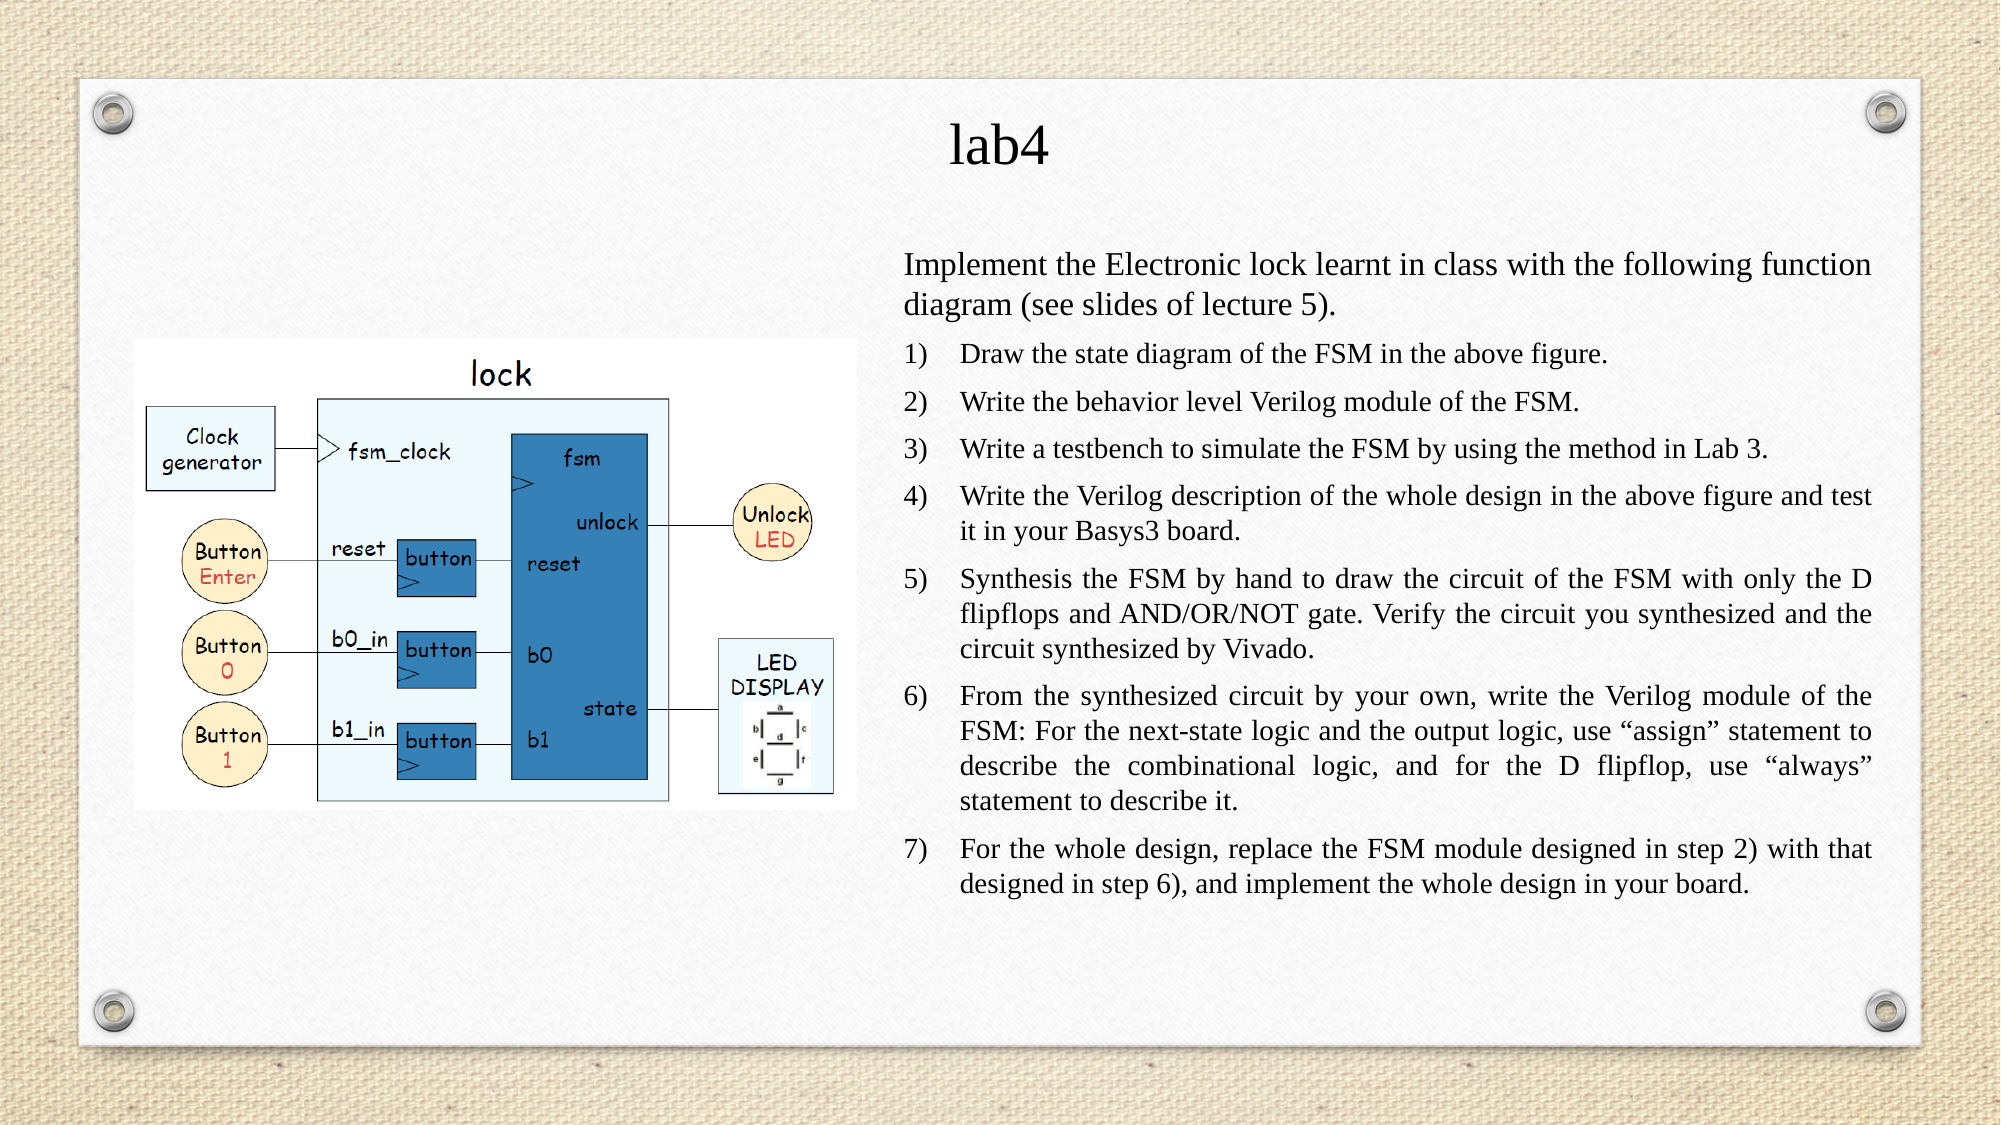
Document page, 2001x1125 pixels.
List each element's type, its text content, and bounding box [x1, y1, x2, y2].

text_box Implement the Electronic lock learnt in class with the following function diagram (see slides of lecture 5). Draw the state diagram of the FSM in the above figure. Write the behavior level Verilog module of the FSM. Write a testbench to simulate the FSM by using the method in Lab 3. Write the Verilog description of the whole design in the above figure and test it in your Basys3 board. Synthesis the FSM by hand to draw the circuit of the FSM with only the D flipflops and AND/OR/NOT gate. Verify the circuit you synthesized and the circuit synthesized by Vivado. From the synthesized circuit by your own, write the Verilog module of the FSM: For the next-state logic and the output logic, use “assign” statement to describe the combinational logic, and for the D flipflop, use “always” statement to describe it. For the whole design, replace the FSM module designed in step 2) with that designed in step 6), and implement the whole design in your board. [888, 234, 1889, 907]
picture [0, 0, 2001, 1125]
text_box lab4 [934, 98, 1066, 184]
